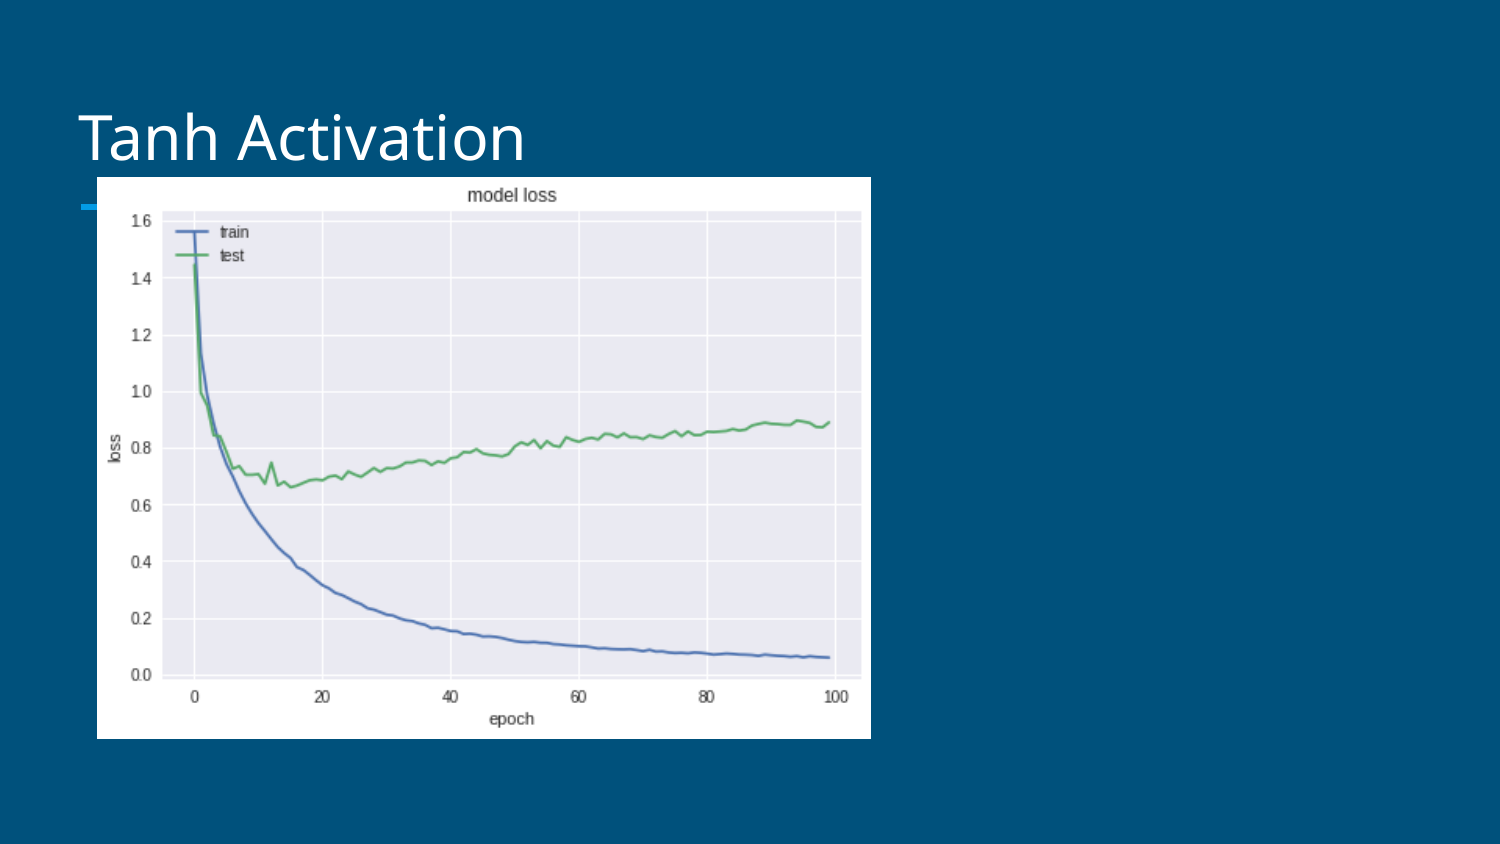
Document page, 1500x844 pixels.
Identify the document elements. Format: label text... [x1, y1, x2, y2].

title Tanh Activation [63, 75, 1437, 188]
picture [98, 178, 870, 738]
